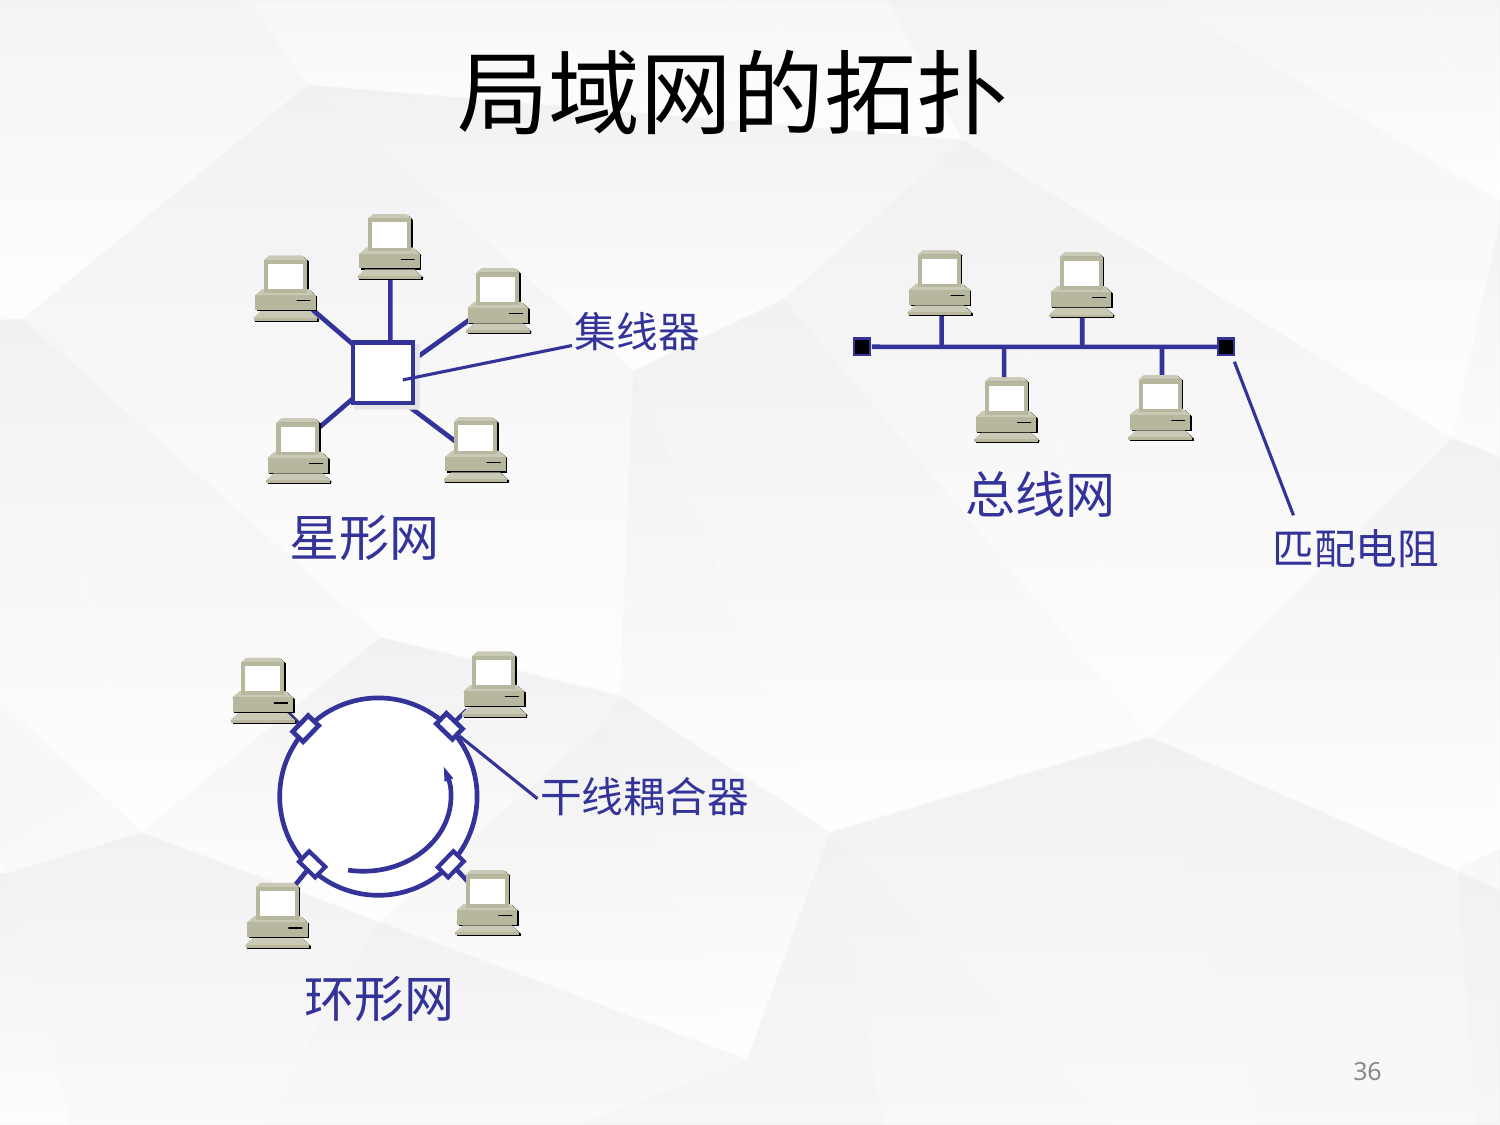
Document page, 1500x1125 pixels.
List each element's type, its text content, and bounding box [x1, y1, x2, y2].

text_box [299, 851, 326, 878]
text_box [853, 338, 871, 356]
text_box 集线器 [559, 298, 715, 363]
text_box 干线耦合器 [525, 763, 764, 828]
title 局域网的拓扑 [180, 34, 1306, 161]
text_box 环形网 [289, 959, 470, 1035]
text_box [436, 713, 463, 740]
text_box 总线网 [950, 456, 1131, 531]
text_box [348, 766, 453, 872]
text_box 匹配电阻 [1257, 515, 1455, 580]
picture [0, 0, 1500, 1125]
text_box [352, 342, 414, 403]
text_box [437, 851, 464, 878]
text_box [292, 715, 319, 742]
slide_number 36 [1059, 1042, 1397, 1103]
text_box [279, 697, 478, 896]
text_box [1217, 338, 1235, 356]
text_box 星形网 [274, 499, 455, 574]
